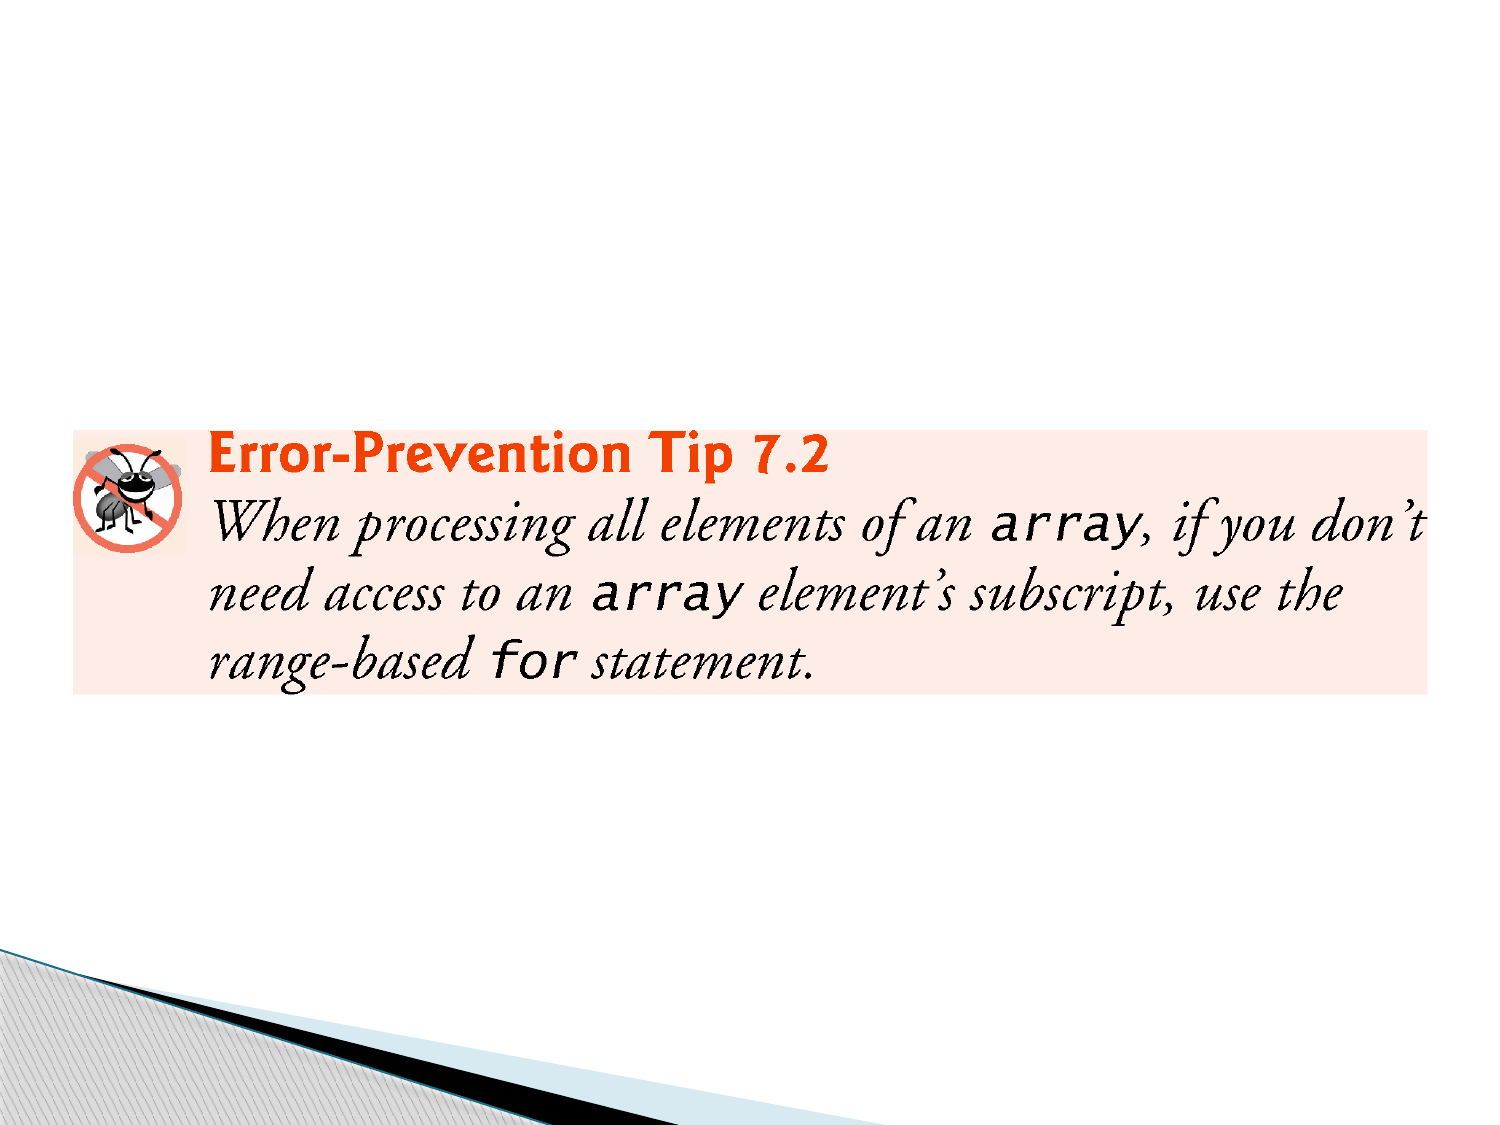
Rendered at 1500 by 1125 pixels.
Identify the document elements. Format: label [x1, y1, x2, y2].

picture [0, 357, 1500, 768]
